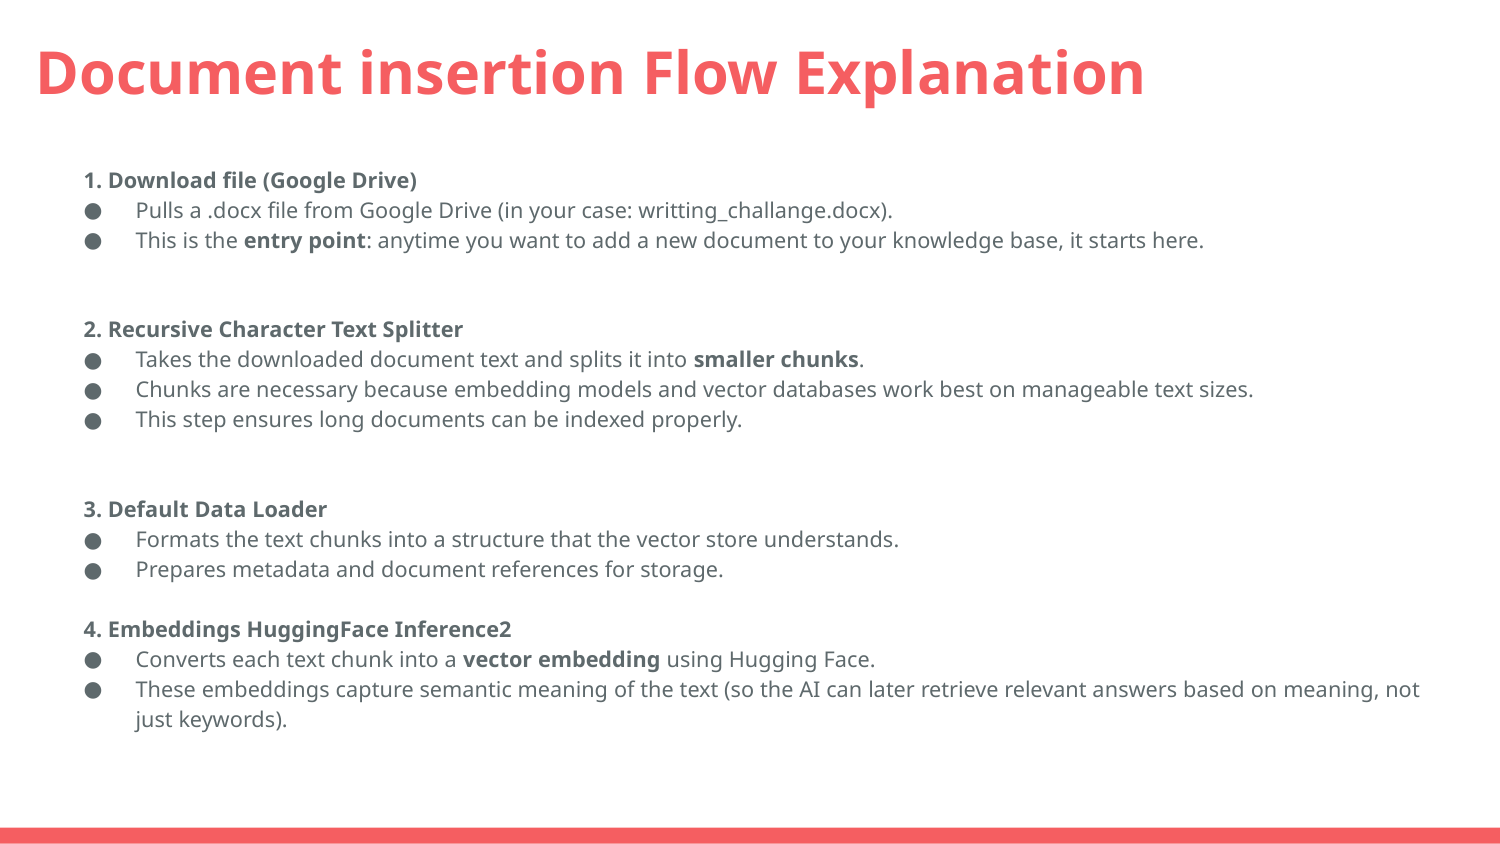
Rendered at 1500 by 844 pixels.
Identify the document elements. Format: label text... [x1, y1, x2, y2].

title Document insertion Flow Explanation [20, 20, 1269, 123]
list 1. Download file (Google Drive) Pulls a .docx file from Google Drive (in your case: writting_challange.docx). This is the entry point: anytime you want to add a new document to your knowledge base, it starts here. 2. Recursive Character Text Splitter Takes the downloaded document text and splits it into smaller chunks. Chunks are necessary because embedding models and vector databases work best on manageable text sizes. This step ensures long documents can be indexed properly. 3. Default Data Loader Formats the text chunks into a structure that the vector store understands. Prepares metadata and document references for storage. 4. Embeddings HuggingFace Inference2 Converts each text chunk into a vector embedding using Hugging Face. These embeddings capture semantic meaning of the text (so the AI can later retrieve relevant answers based on meaning, not just keywords). [51, 147, 1449, 750]
